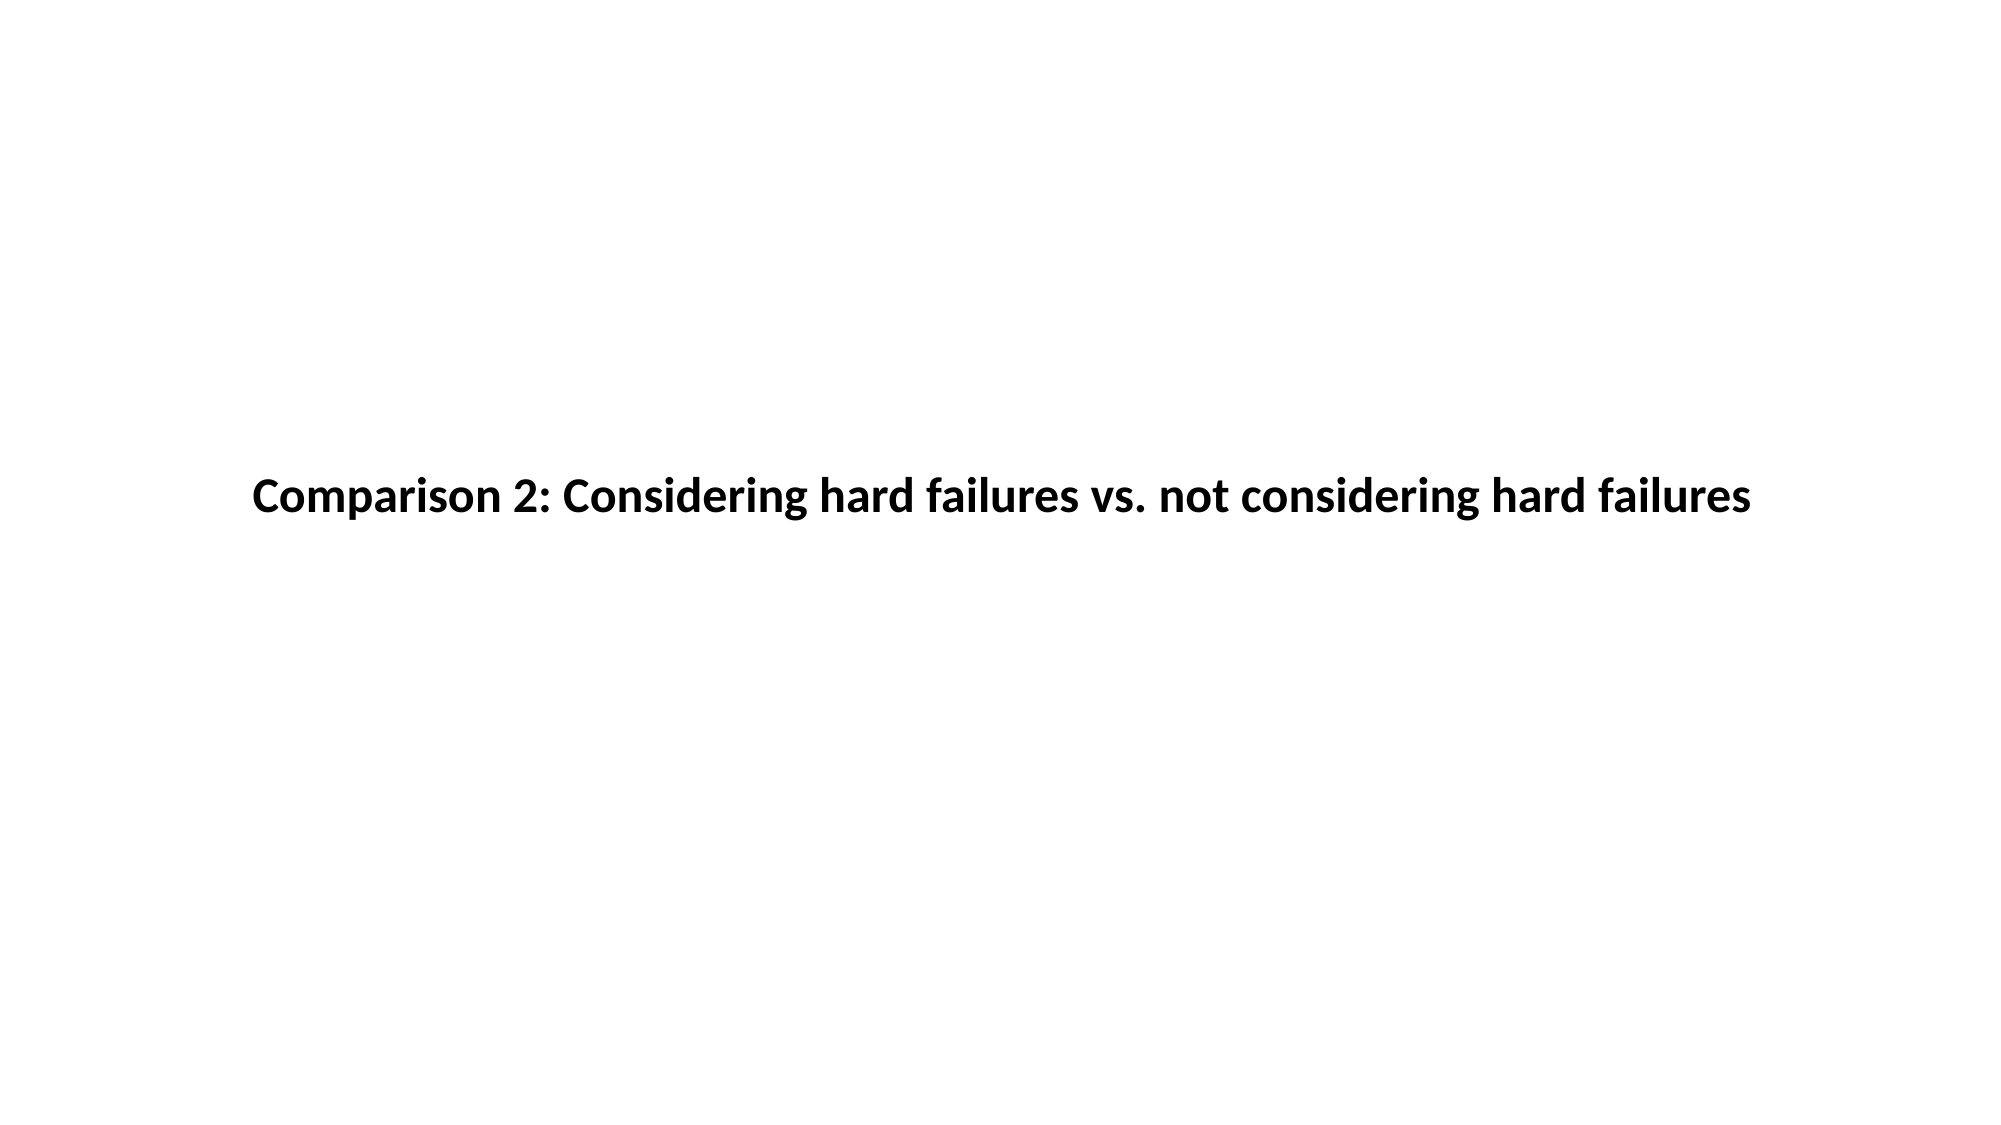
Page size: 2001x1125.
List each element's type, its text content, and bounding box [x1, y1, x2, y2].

text_box Comparison 2: Considering hard failures vs. not considering hard failures [237, 455, 1768, 530]
